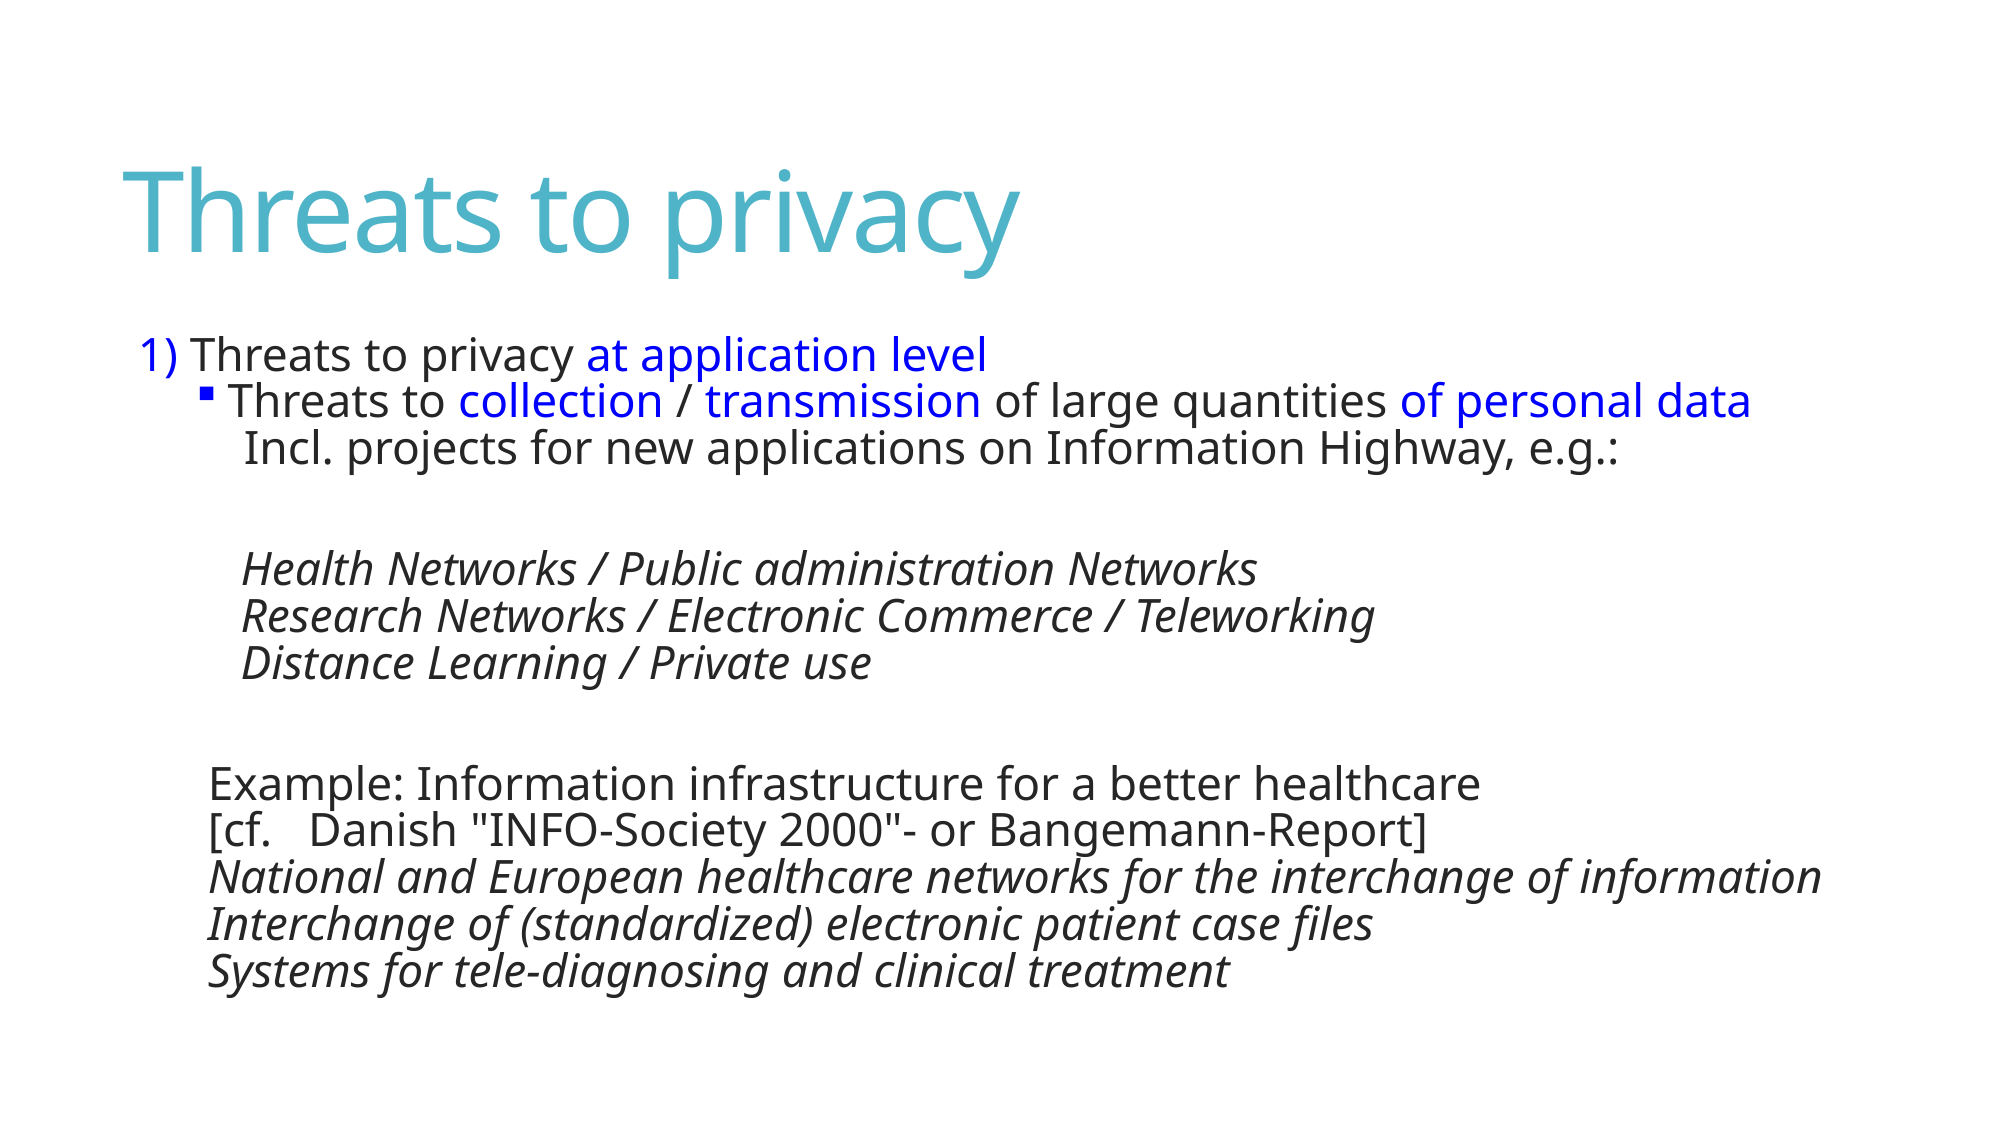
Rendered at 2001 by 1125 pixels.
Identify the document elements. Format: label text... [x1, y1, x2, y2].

title Threats to privacy [107, 81, 1875, 354]
list 1) Threats to privacy at application level Threats to collection / transmission of large quantities of personal data Incl. projects for new applications on Information Highway, e.g.: Health Networks / Public administration Networks Research Networks / Electronic Commerce / Teleworking Distance Learning / Private use Example: Information infrastructure for a better healthcare [cf. Danish "INFO-Society 2000"- or Bangemann-Report] National and European healthcare networks for the interchange of information Interchange of (standardized) electronic patient case files Systems for tele-diagnosing and clinical treatment [111, 326, 1855, 1053]
